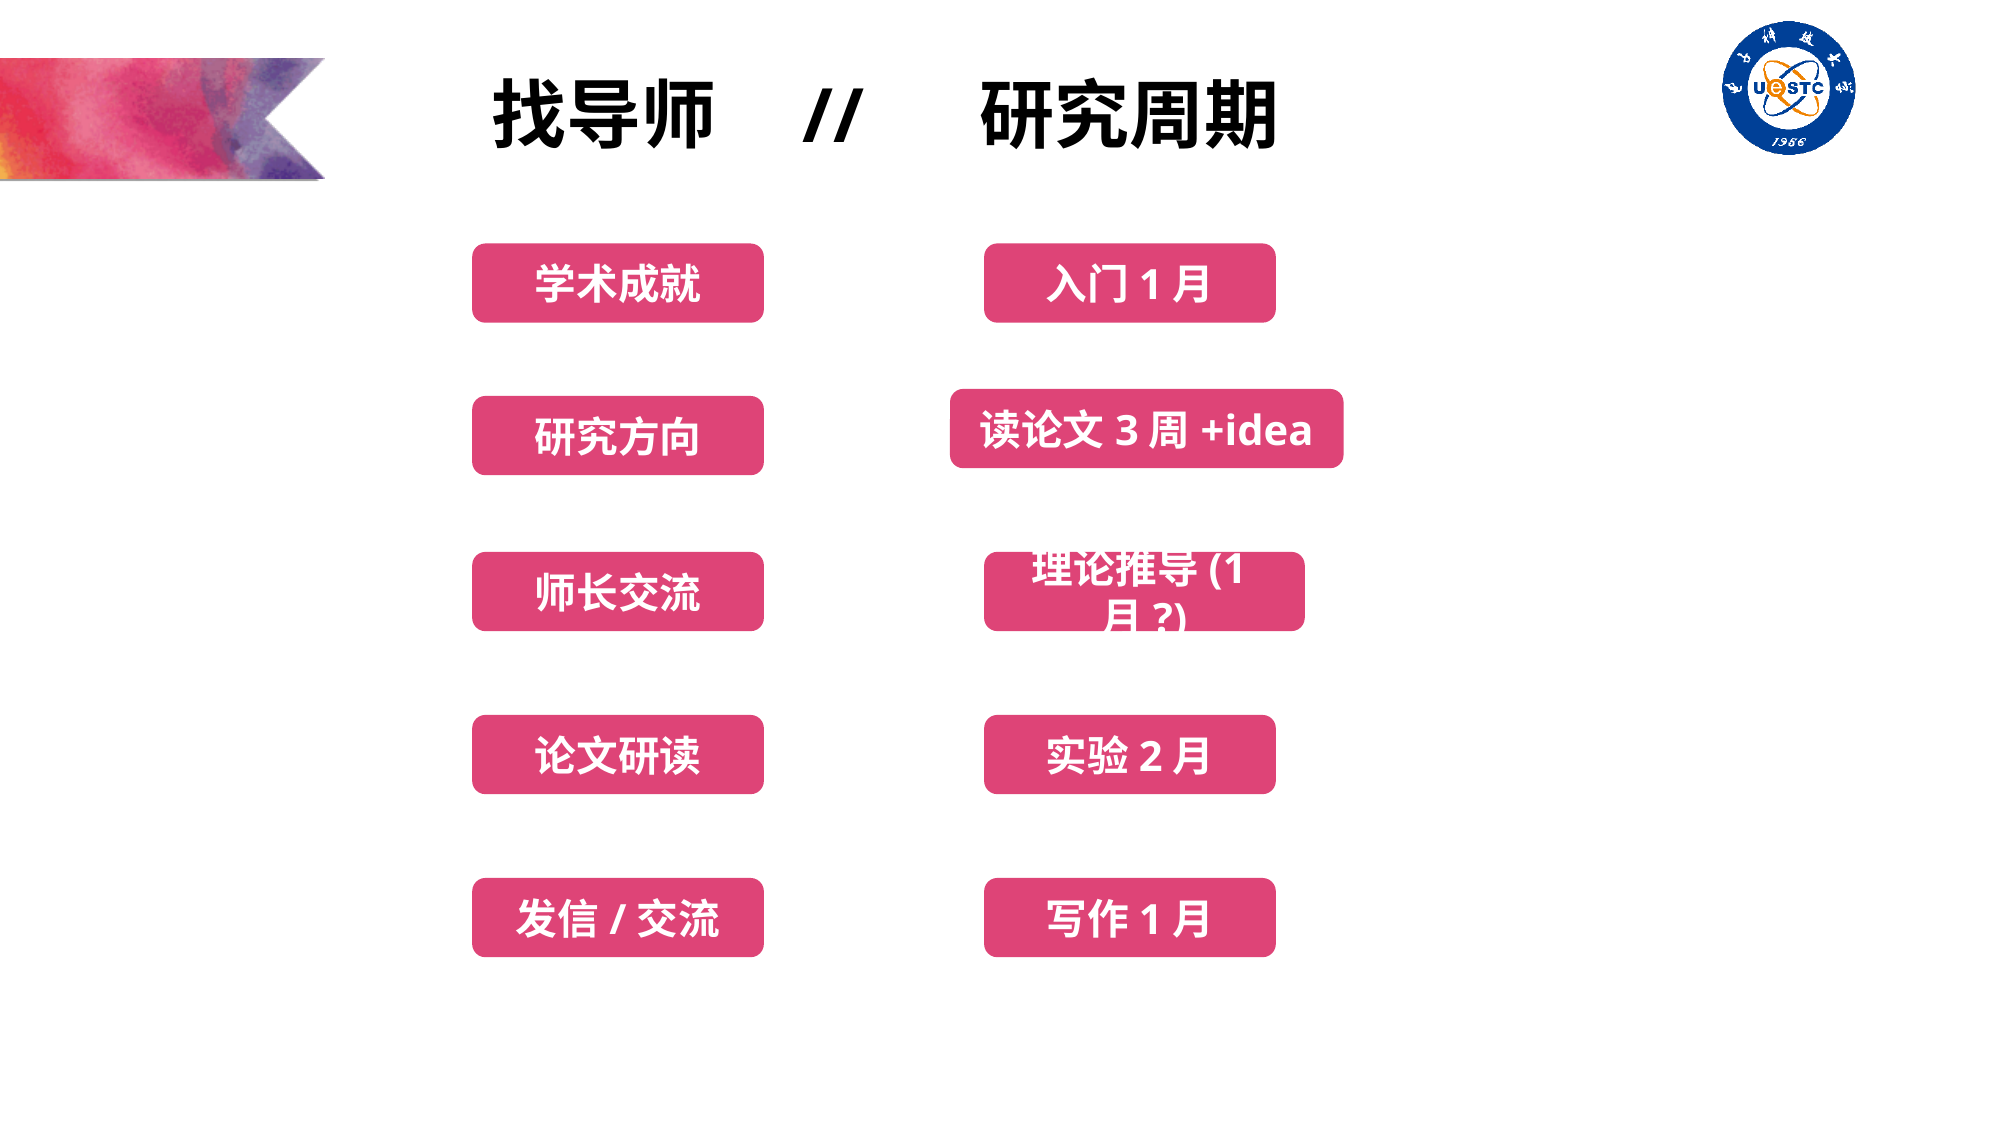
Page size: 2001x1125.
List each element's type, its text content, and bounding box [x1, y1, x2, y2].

text_box 找导师 // 研究周期 [339, 67, 1337, 171]
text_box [949, 243, 1344, 958]
picture [1715, 21, 1863, 163]
picture [0, 58, 326, 179]
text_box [471, 243, 765, 958]
